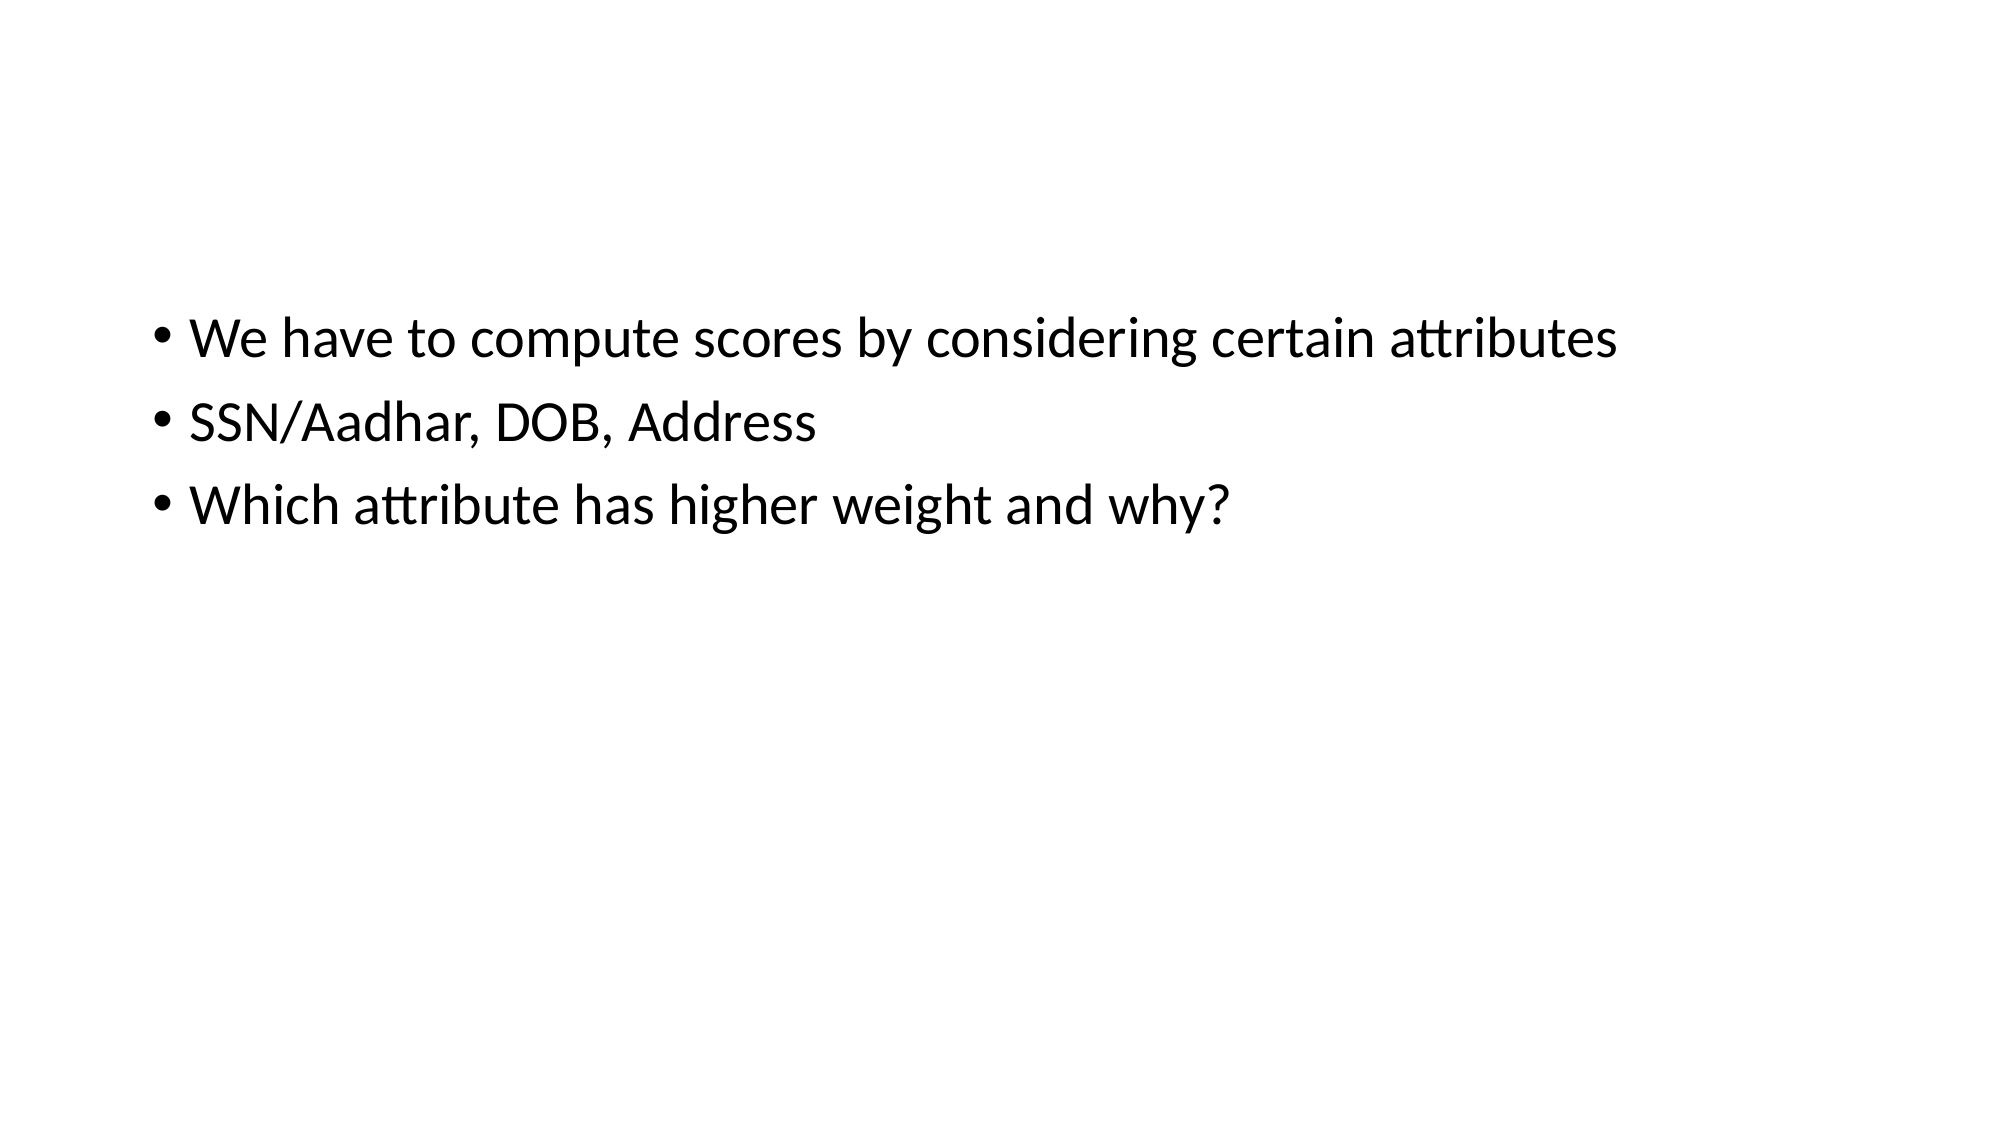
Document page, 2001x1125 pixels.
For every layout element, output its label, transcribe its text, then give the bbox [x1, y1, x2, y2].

list We have to compute scores by considering certain attributes SSN/Aadhar, DOB, Address Which attribute has higher weight and why? [137, 299, 1863, 1014]
